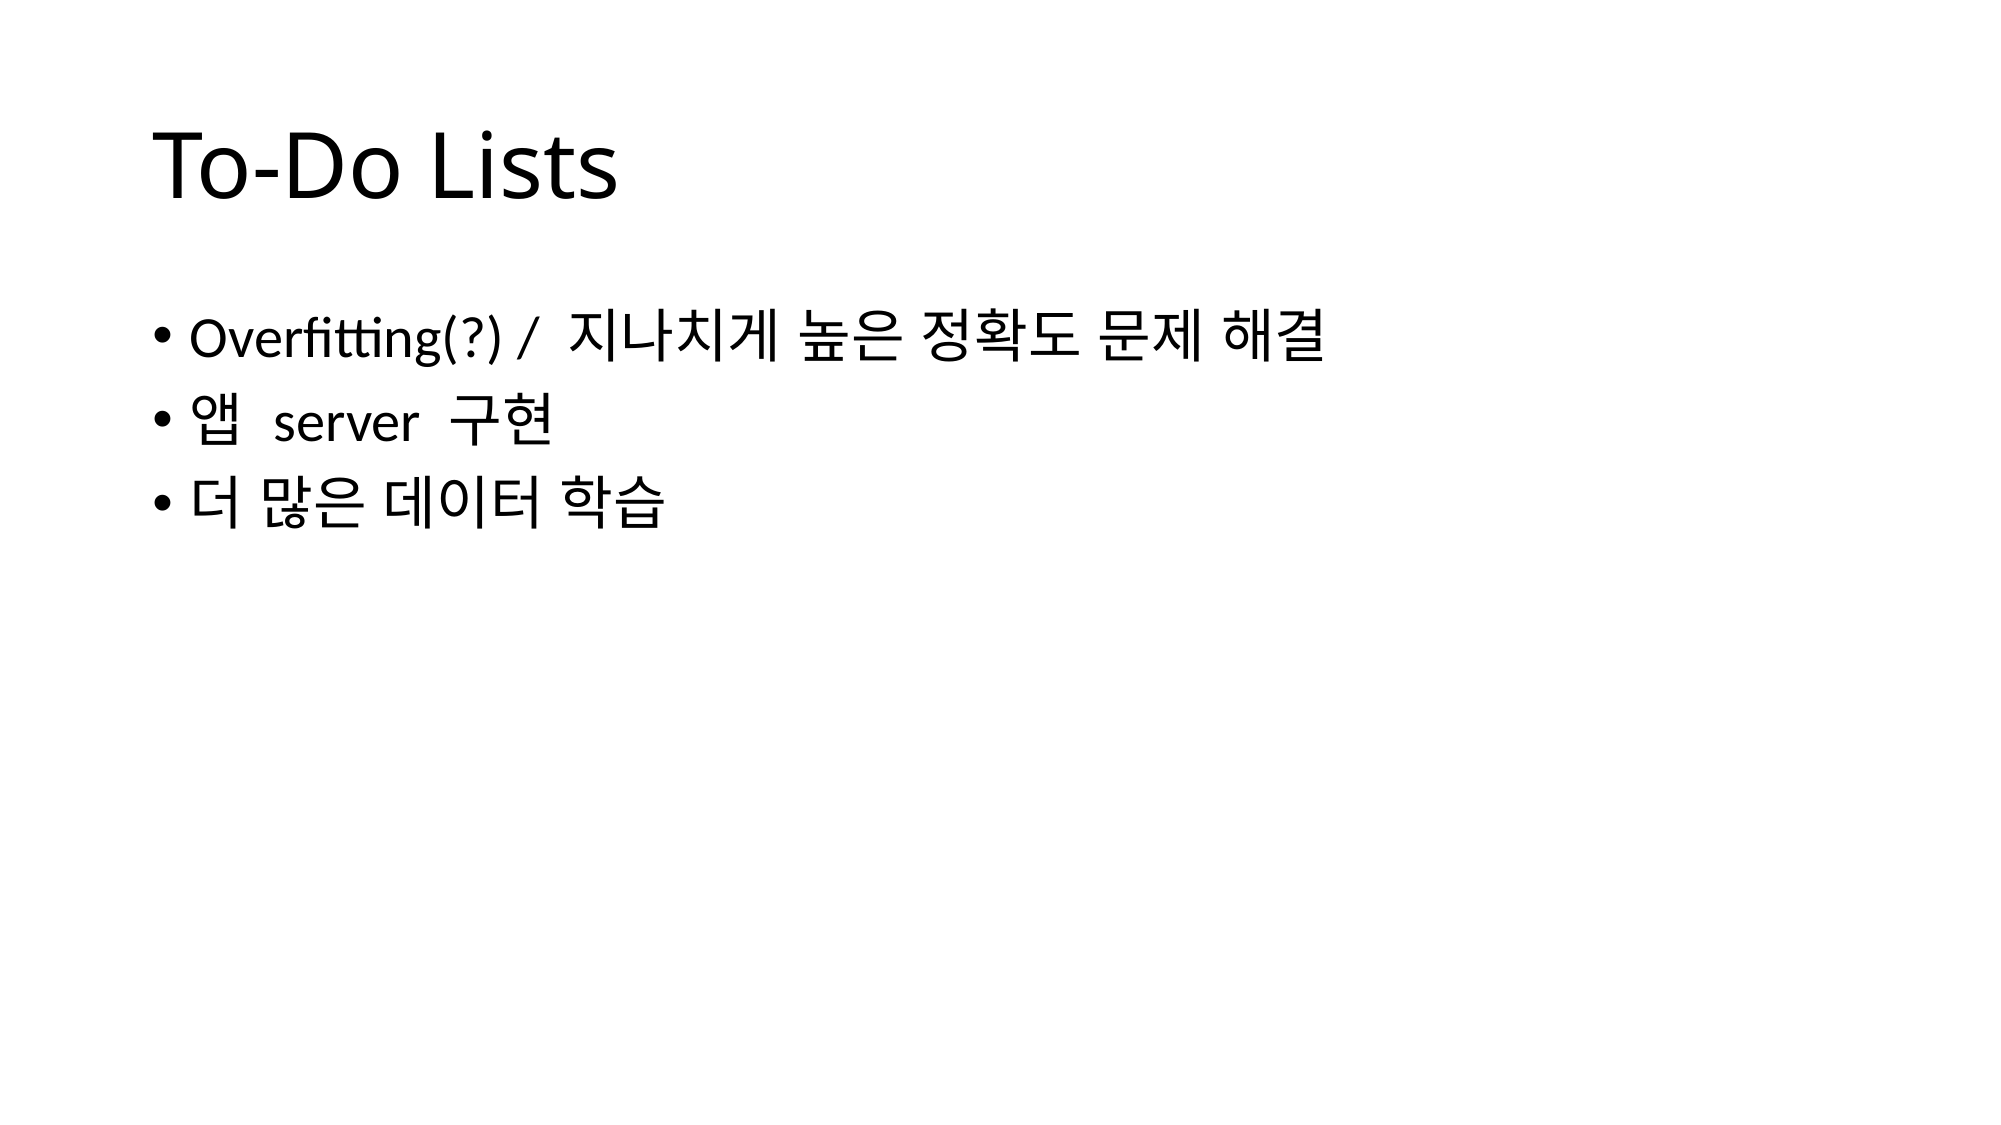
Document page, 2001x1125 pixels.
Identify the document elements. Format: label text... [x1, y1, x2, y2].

list Overfitting(?) / 지나치게 높은 정확도 문제 해결 앱 server 구현 더 많은 데이터 학습 [137, 299, 1863, 1014]
title To-Do Lists [137, 59, 1863, 278]
